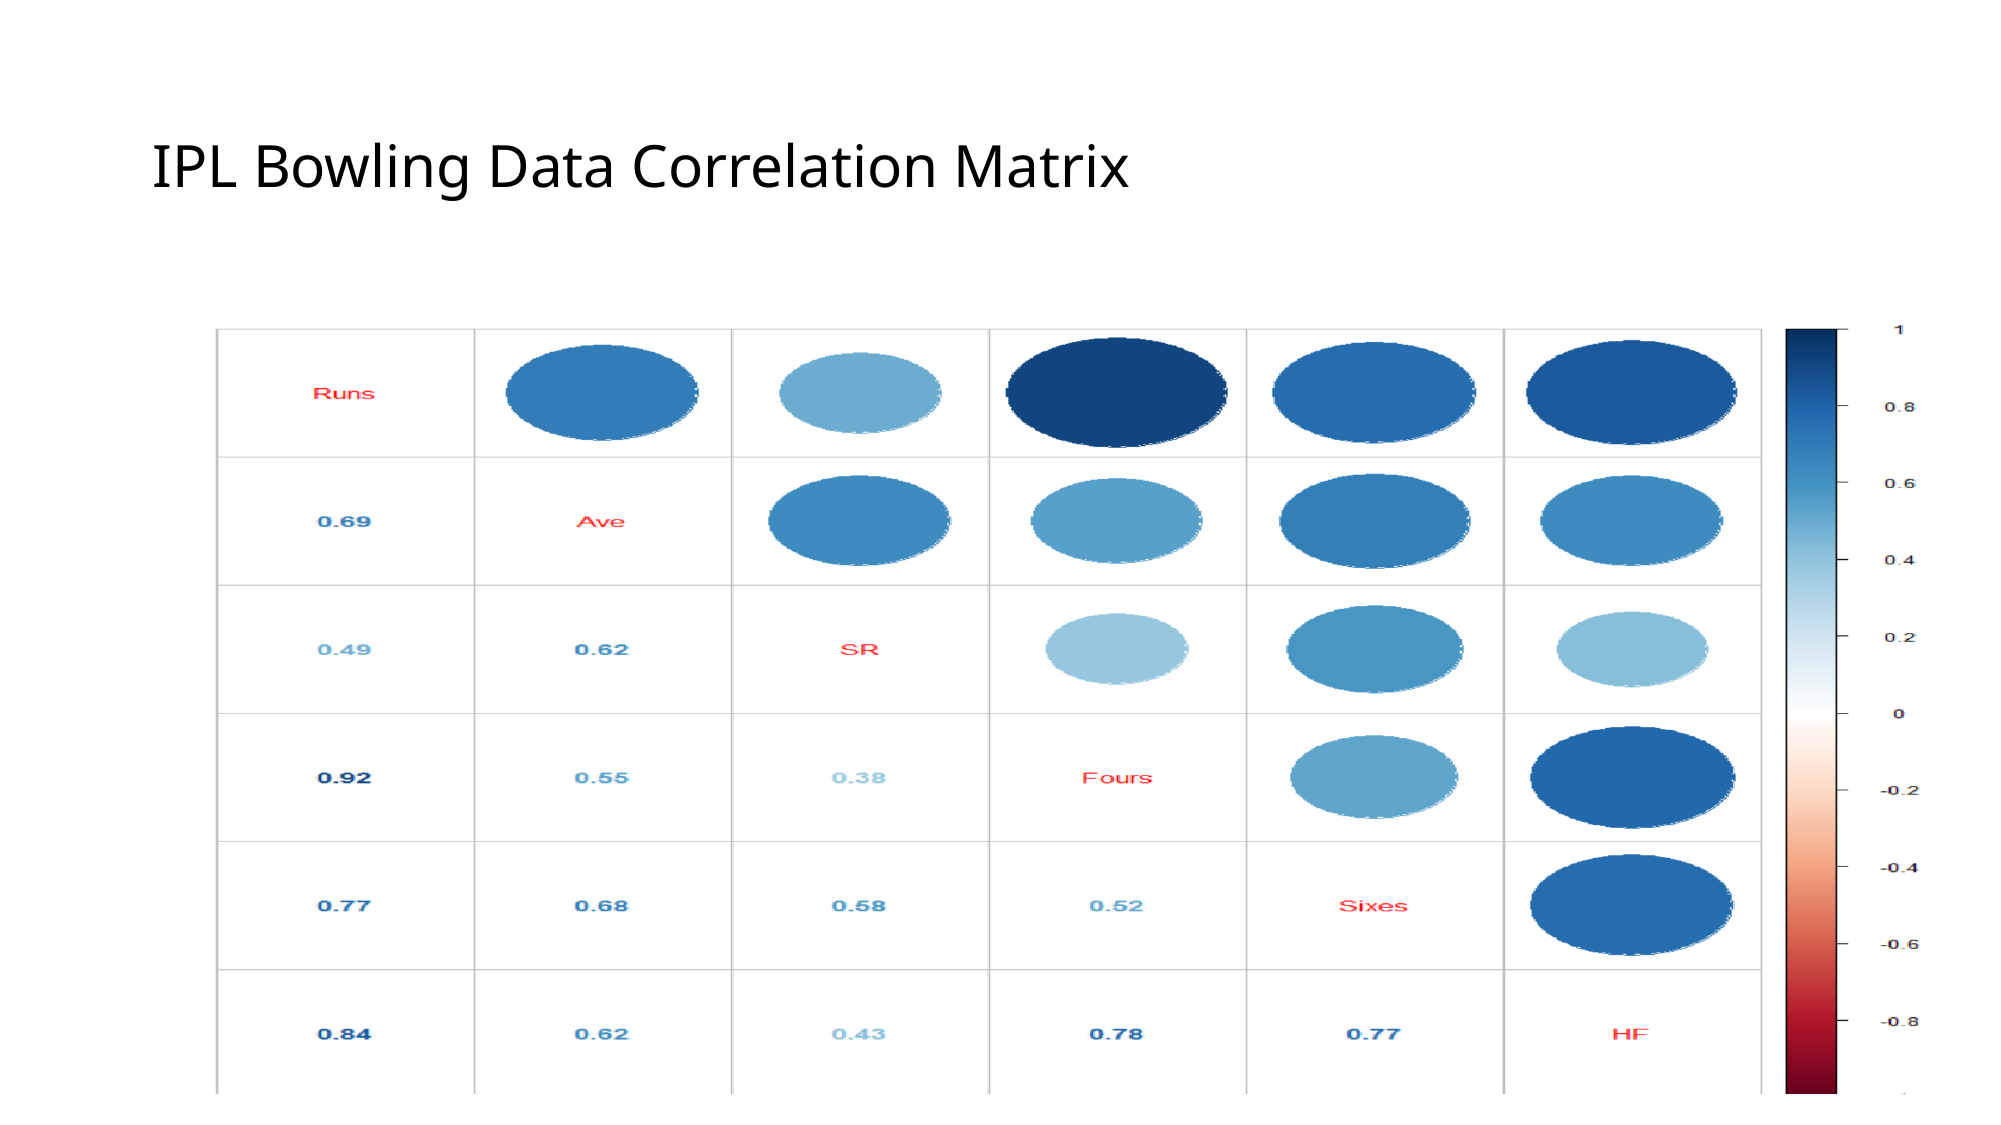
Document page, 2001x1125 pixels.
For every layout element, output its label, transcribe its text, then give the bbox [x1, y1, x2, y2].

title IPL Bowling Data Correlation Matrix [137, 59, 1863, 278]
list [137, 299, 1971, 1094]
